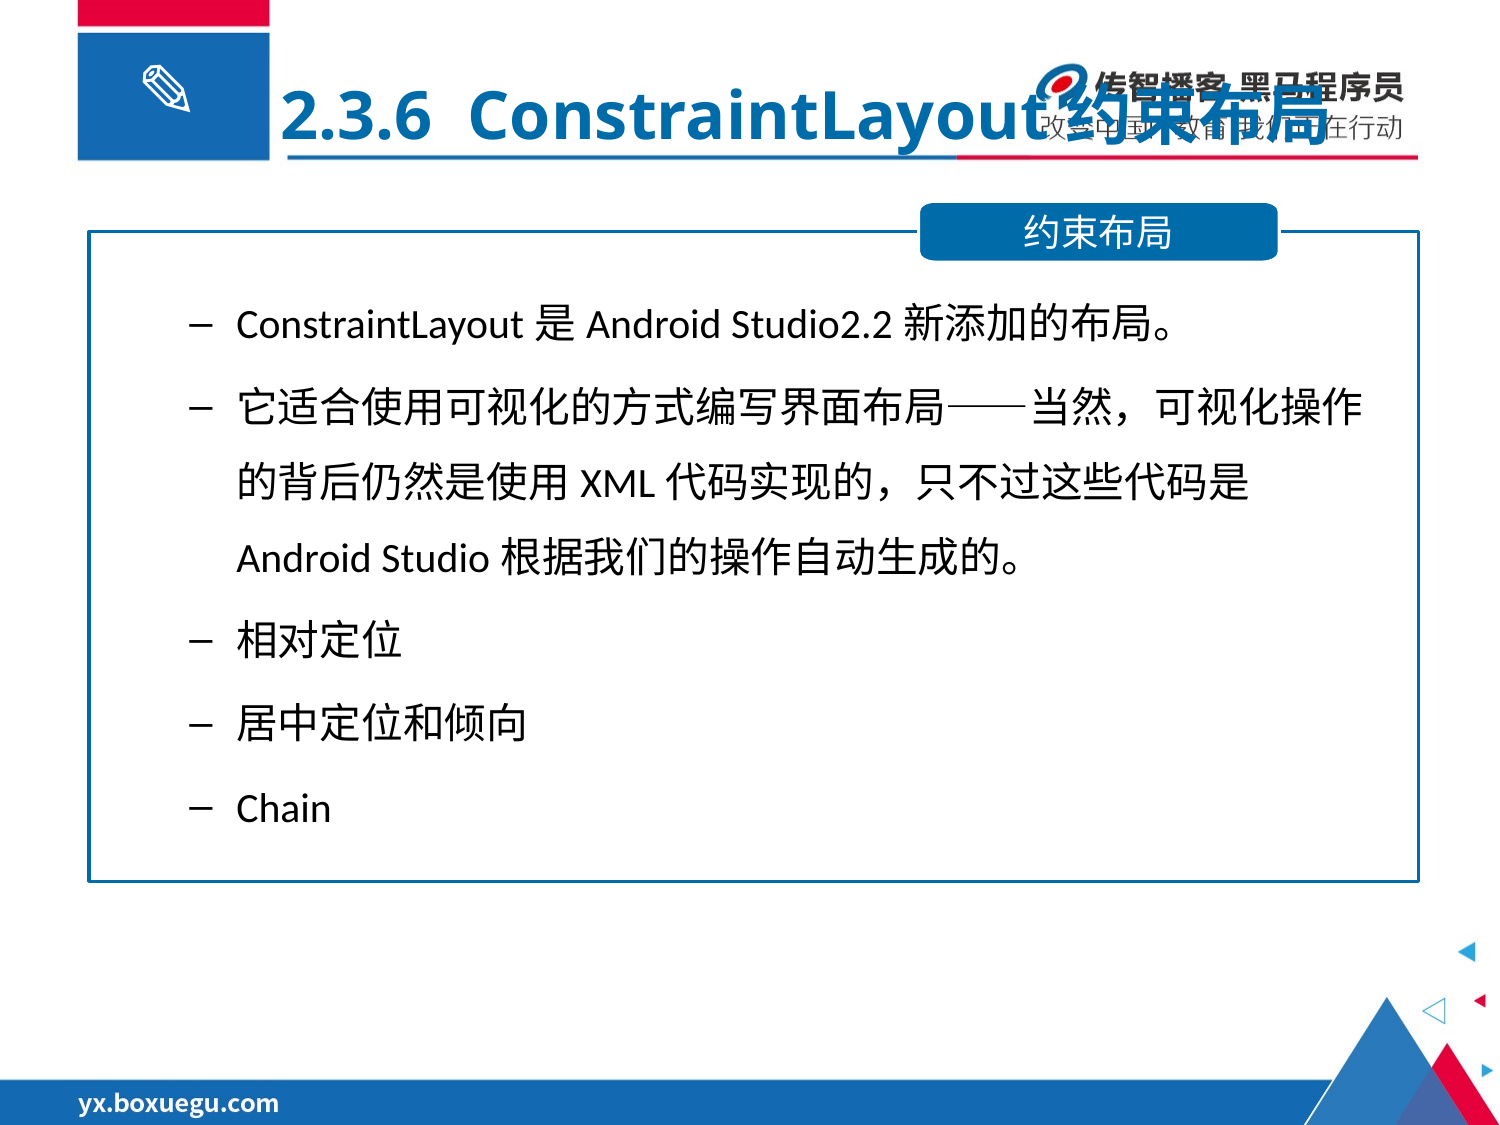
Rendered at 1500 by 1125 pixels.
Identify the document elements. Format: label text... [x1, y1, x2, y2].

text_box ConstraintLayout是Android Studio2.2新添加的布局。 它适合使用可视化的方式编写界面布局——当然，可视化操作的背后仍然是使用XML代码实现的，只不过这些代码是Android Studio根据我们的操作自动生成的。 相对定位 居中定位和倾向 Chain [99, 264, 1408, 782]
text_box 2.3.6 ConstraintLayout约束布局 [265, 66, 1424, 159]
picture [0, 0, 1500, 1125]
text_box 约束布局 [917, 199, 1281, 264]
text_box [89, 231, 1419, 882]
